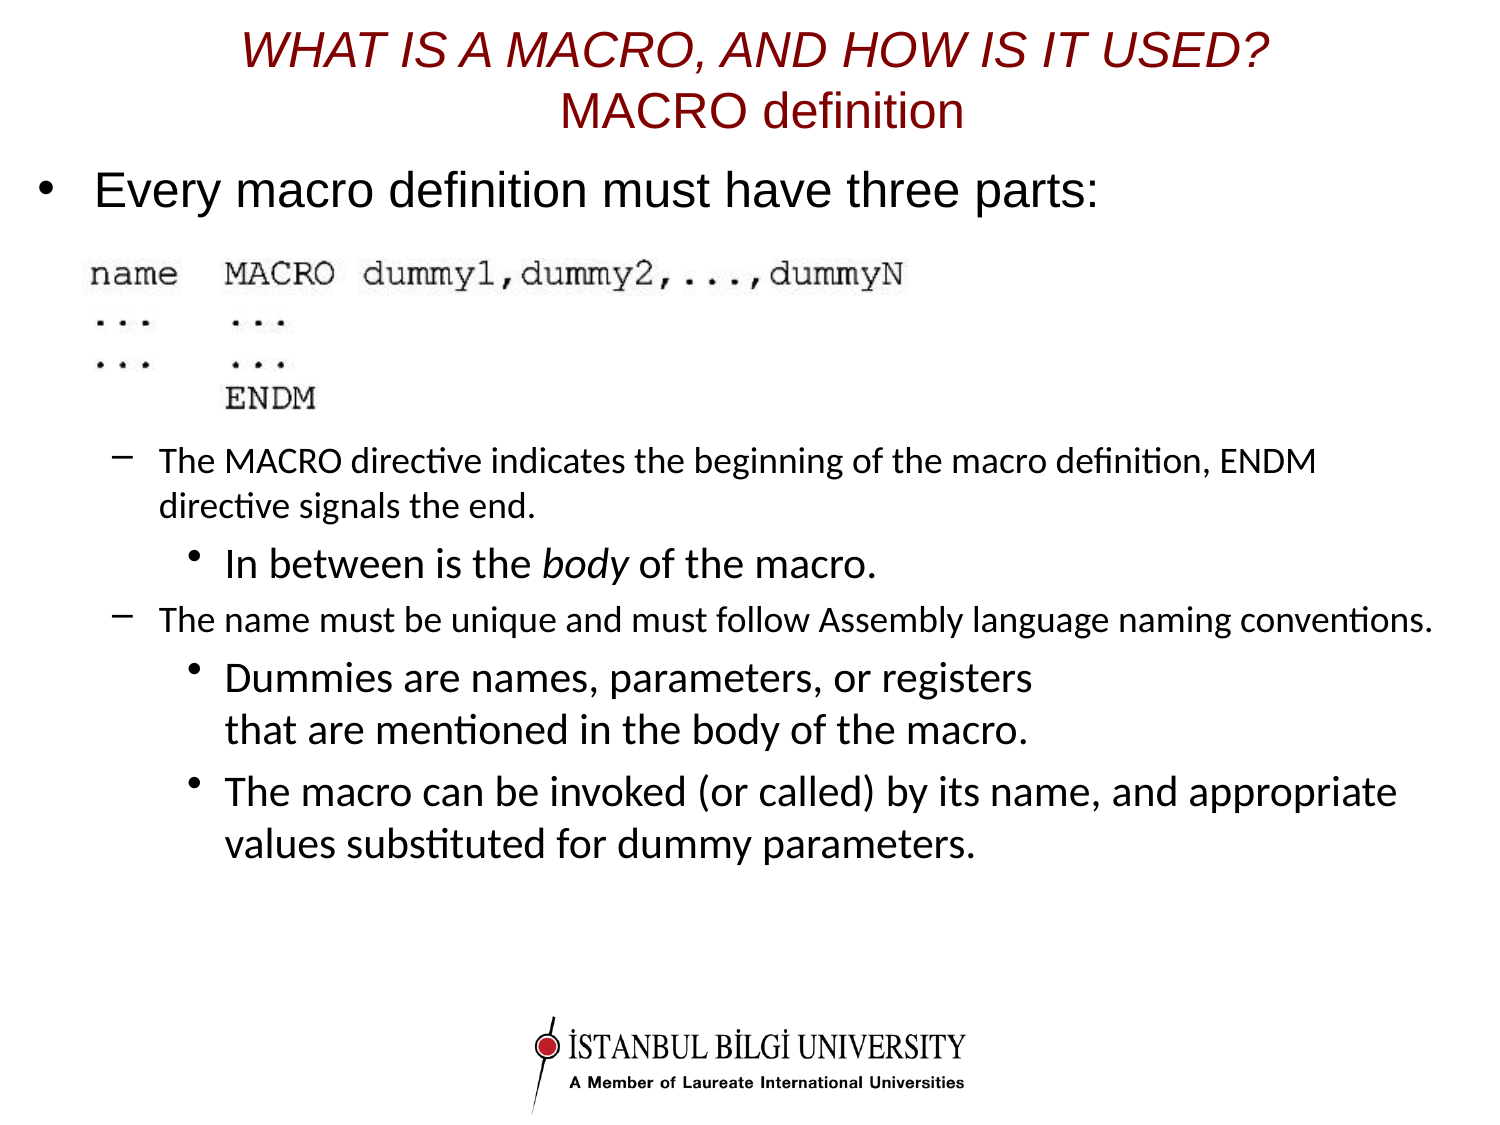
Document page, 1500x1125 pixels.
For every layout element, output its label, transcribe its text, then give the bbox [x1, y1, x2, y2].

text_box The MACRO directive indicates the beginning of the macro definition, ENDM directive signals the end. In between is the body of the macro. The name must be unique and must follow Assembly language naming conventions. Dummies are names, parameters, or registers that are mentioned in the body of the macro. The macro can be invoked (or called) by its name, and appropriate values substituted for dummy parameters. [22, 428, 1460, 867]
picture [531, 1016, 966, 1116]
list Every macro definition must have three parts: [22, 149, 1460, 288]
title WHAT IS A MACRO, AND HOW IS IT USED? MACRO definition [24, 8, 1500, 147]
picture [81, 258, 909, 414]
